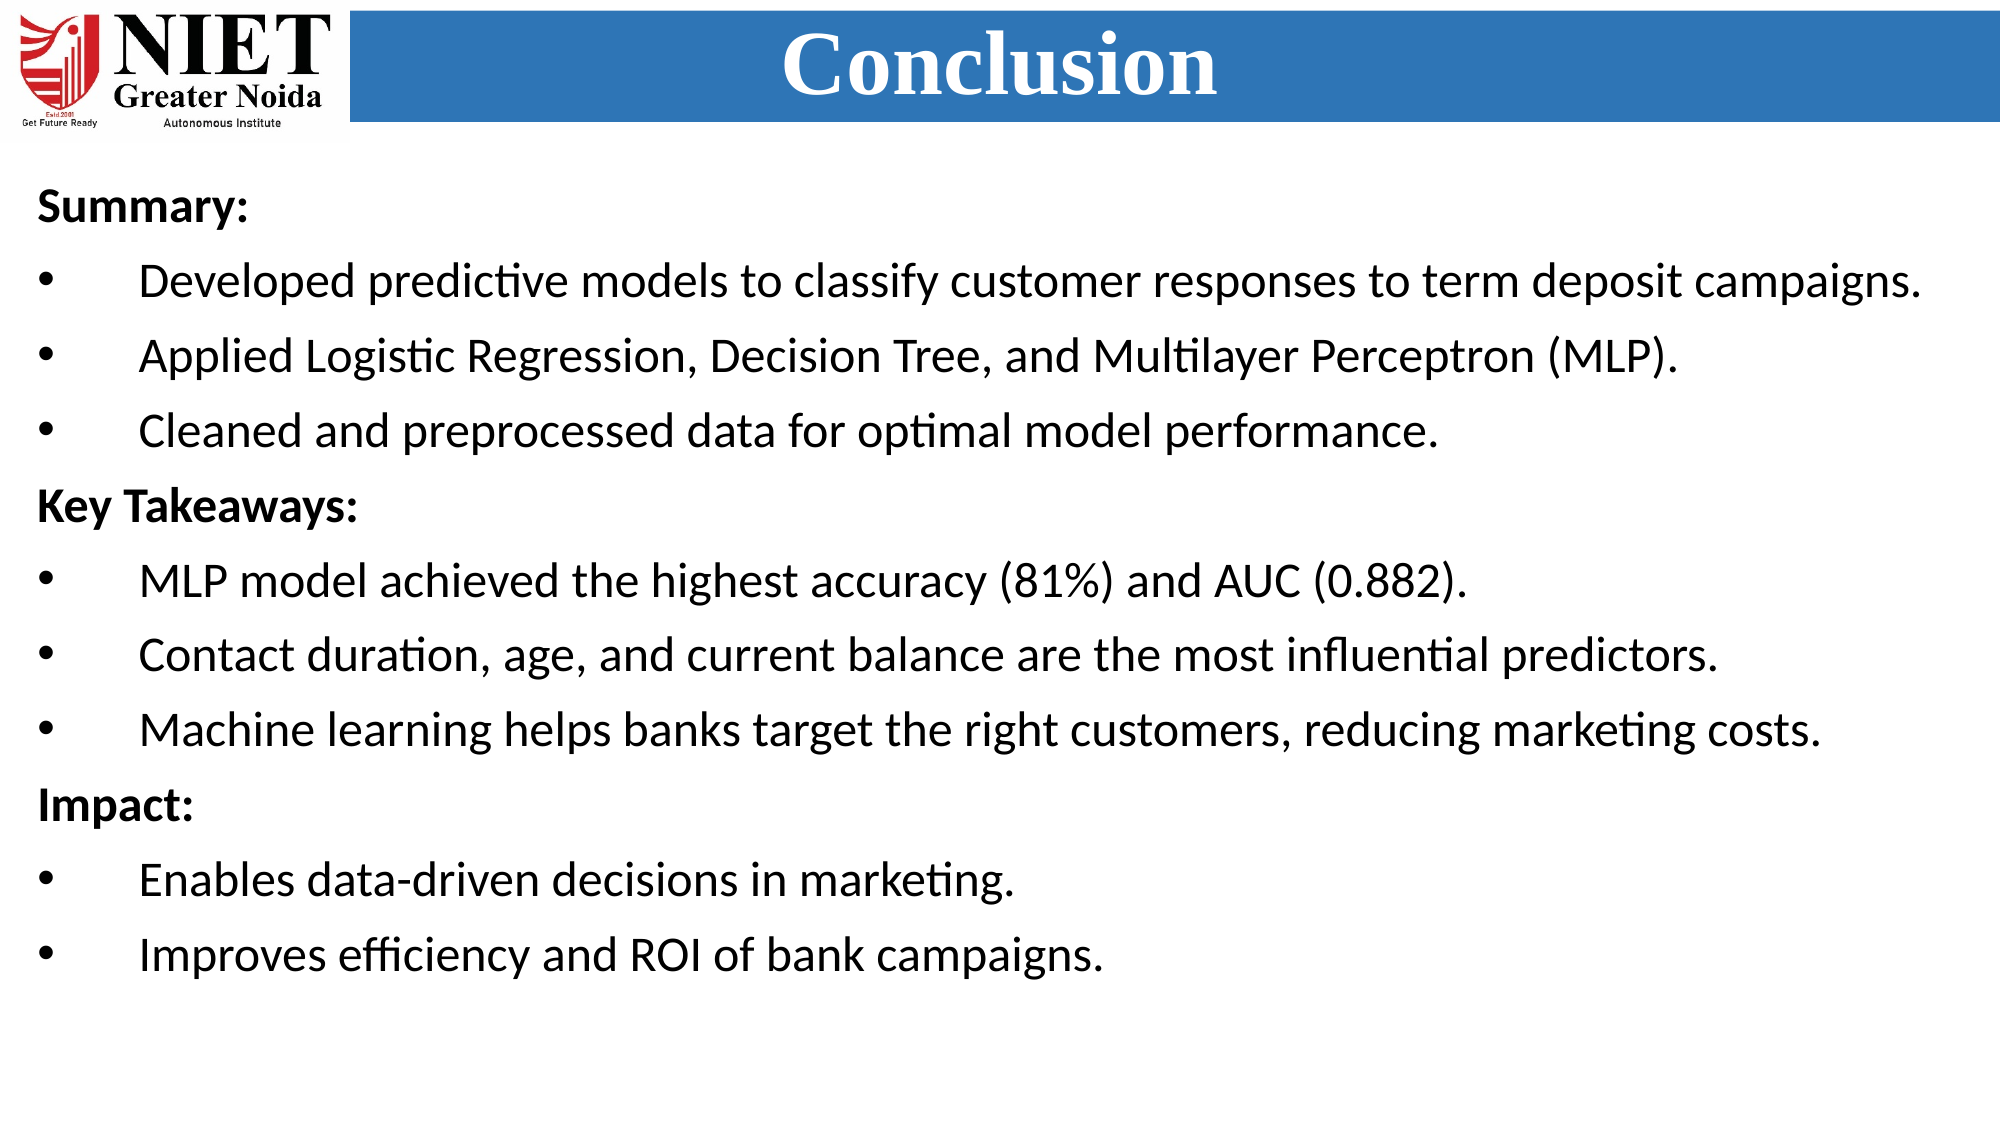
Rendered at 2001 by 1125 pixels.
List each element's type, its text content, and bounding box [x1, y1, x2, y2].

title Conclusion [350, 10, 2000, 122]
picture [0, 0, 350, 143]
subtitle Summary: Developed predictive models to classify customer responses to term deposit campaigns. Applied Logistic Regression, Decision Tree, and Multilayer Perceptron (MLP). Cleaned and preprocessed data for optimal model performance. Key Takeaways: MLP model achieved the highest accuracy (81%) and AUC (0.882). Contact duration, age, and current balance are the most influential predictors. Machine learning helps banks target the right customers, reducing marketing costs. Impact: Enables data-driven decisions in marketing. Improves efficiency and ROI of bank campaigns. [22, 172, 1978, 1066]
